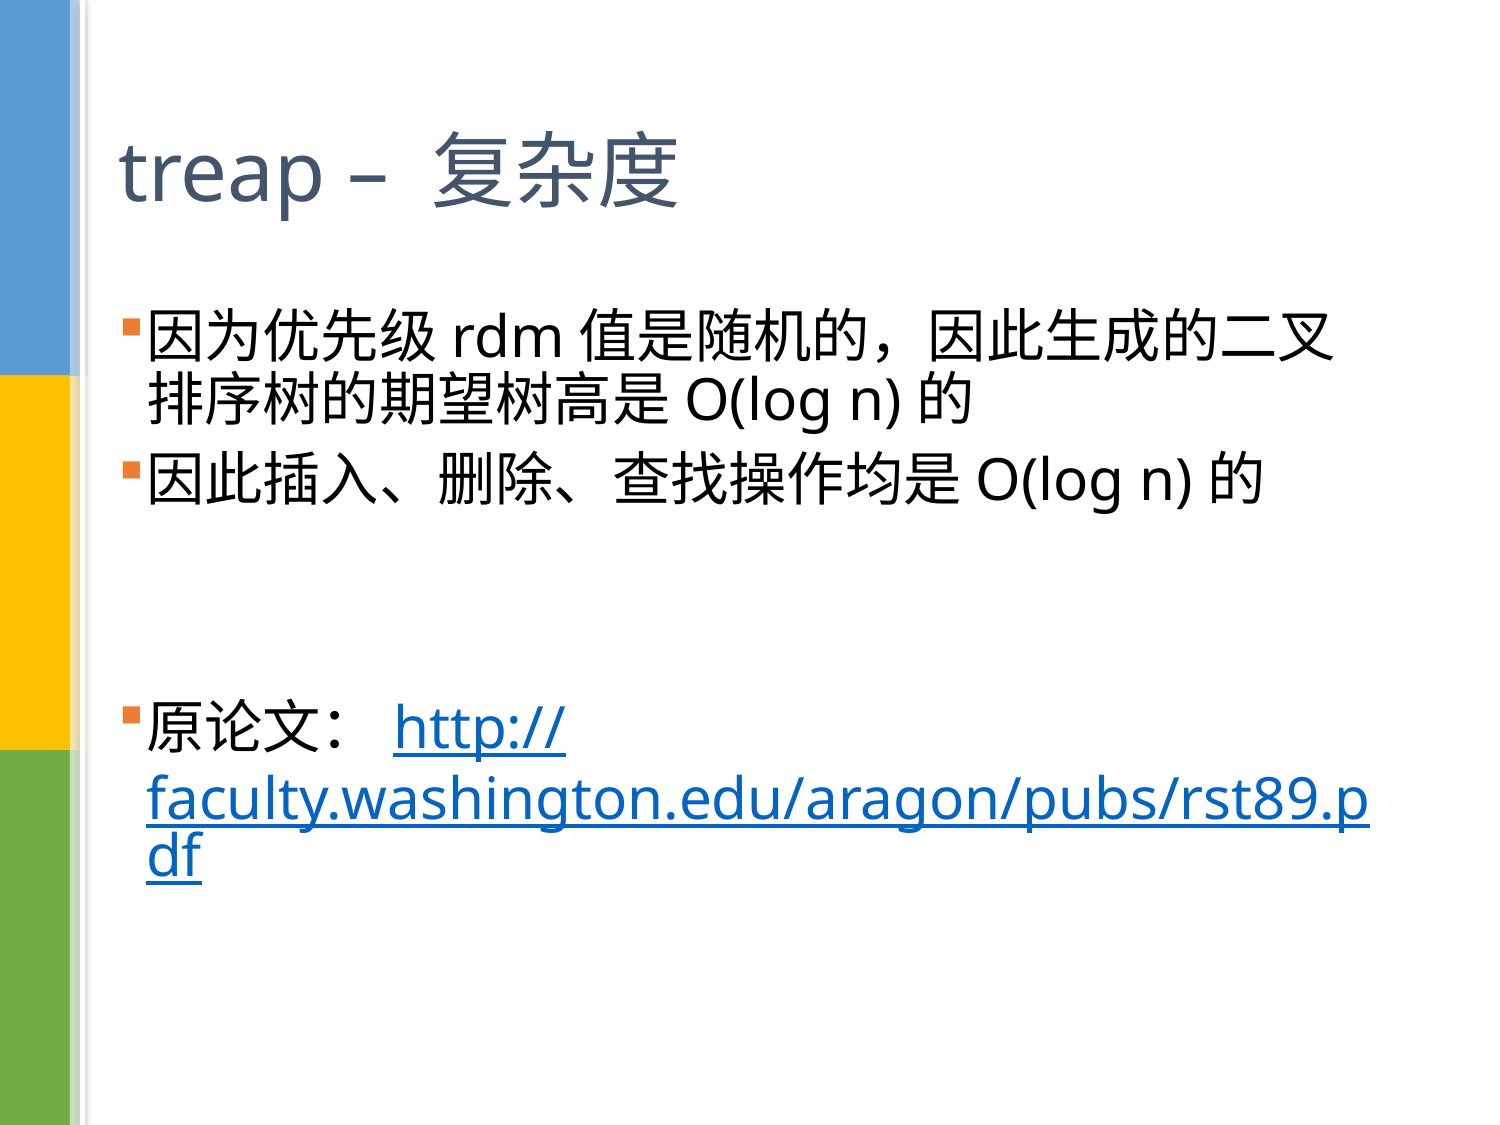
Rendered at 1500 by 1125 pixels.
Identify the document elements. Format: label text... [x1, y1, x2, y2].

list 因为优先级rdm值是随机的，因此生成的二叉排序树的期望树高是O(log n)的 因此插入、删除、查找操作均是O(log n)的 原论文：http://faculty.washington.edu/aragon/pubs/rst89.pdf [103, 299, 1397, 1072]
title treap – 复杂度 [103, 59, 1397, 278]
